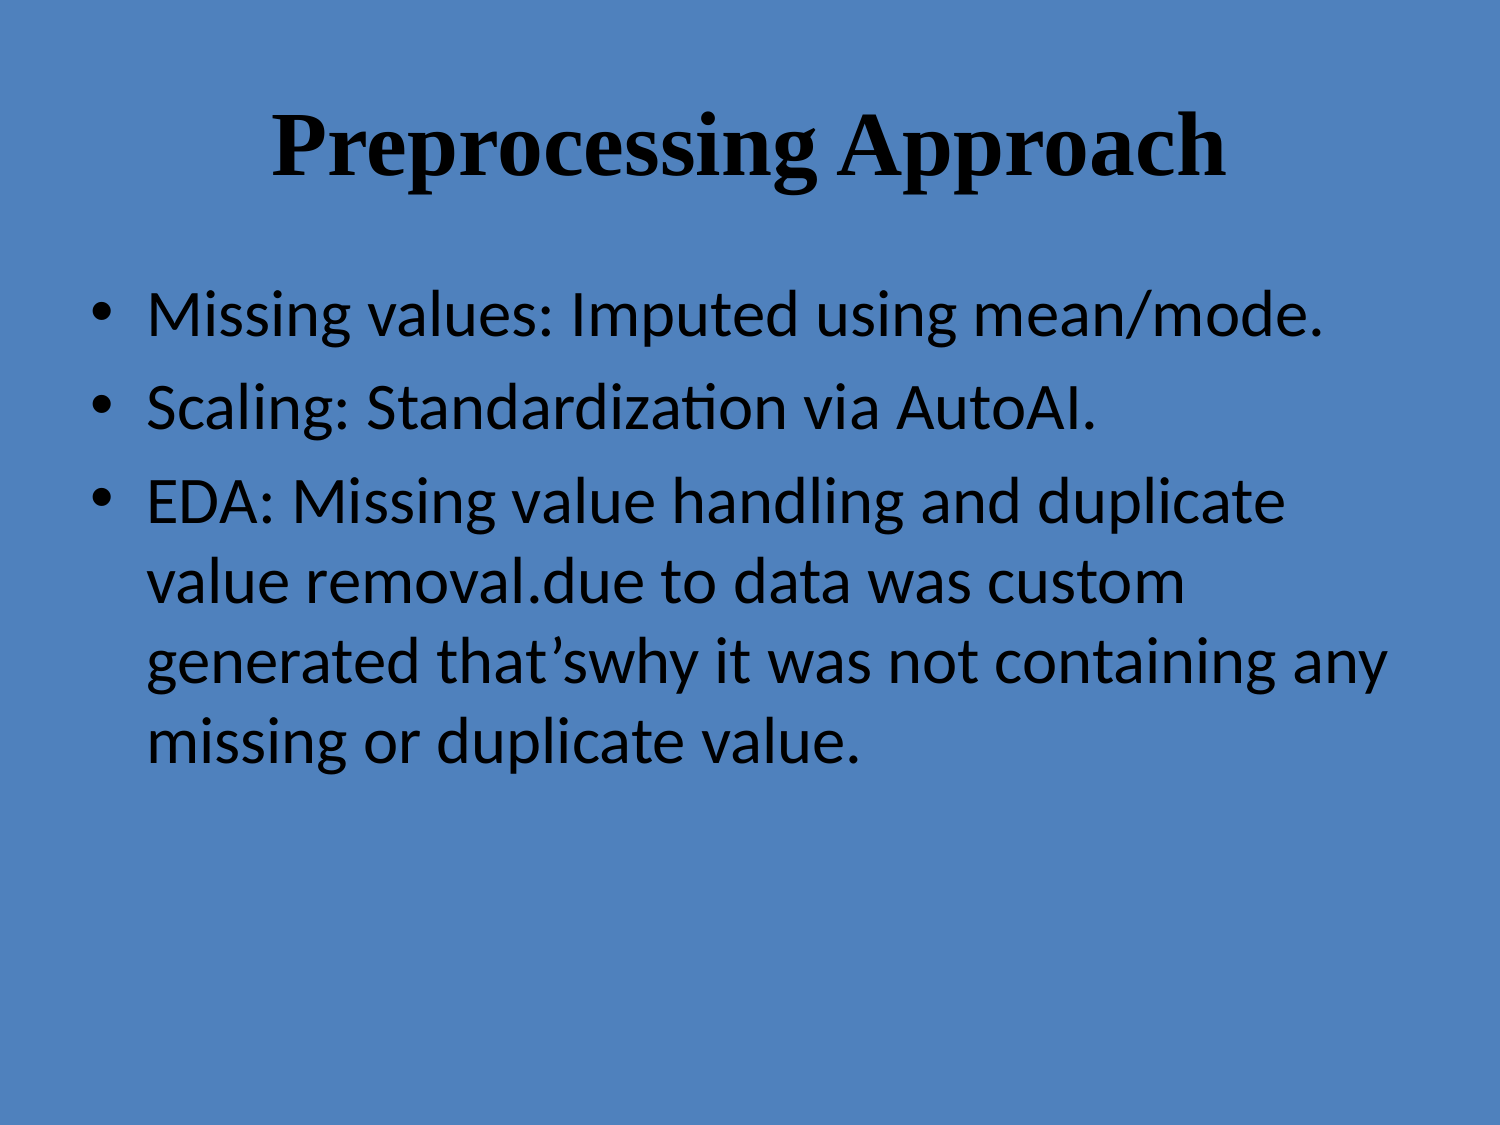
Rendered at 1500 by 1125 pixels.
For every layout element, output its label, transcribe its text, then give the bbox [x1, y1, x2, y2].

list Missing values: Imputed using mean/mode. Scaling: Standardization via AutoAI. EDA: Missing value handling and duplicate value removal.due to data was custom generated that’swhy it was not containing any missing or duplicate value. [75, 262, 1425, 1005]
title Preprocessing Approach [75, 45, 1425, 233]
